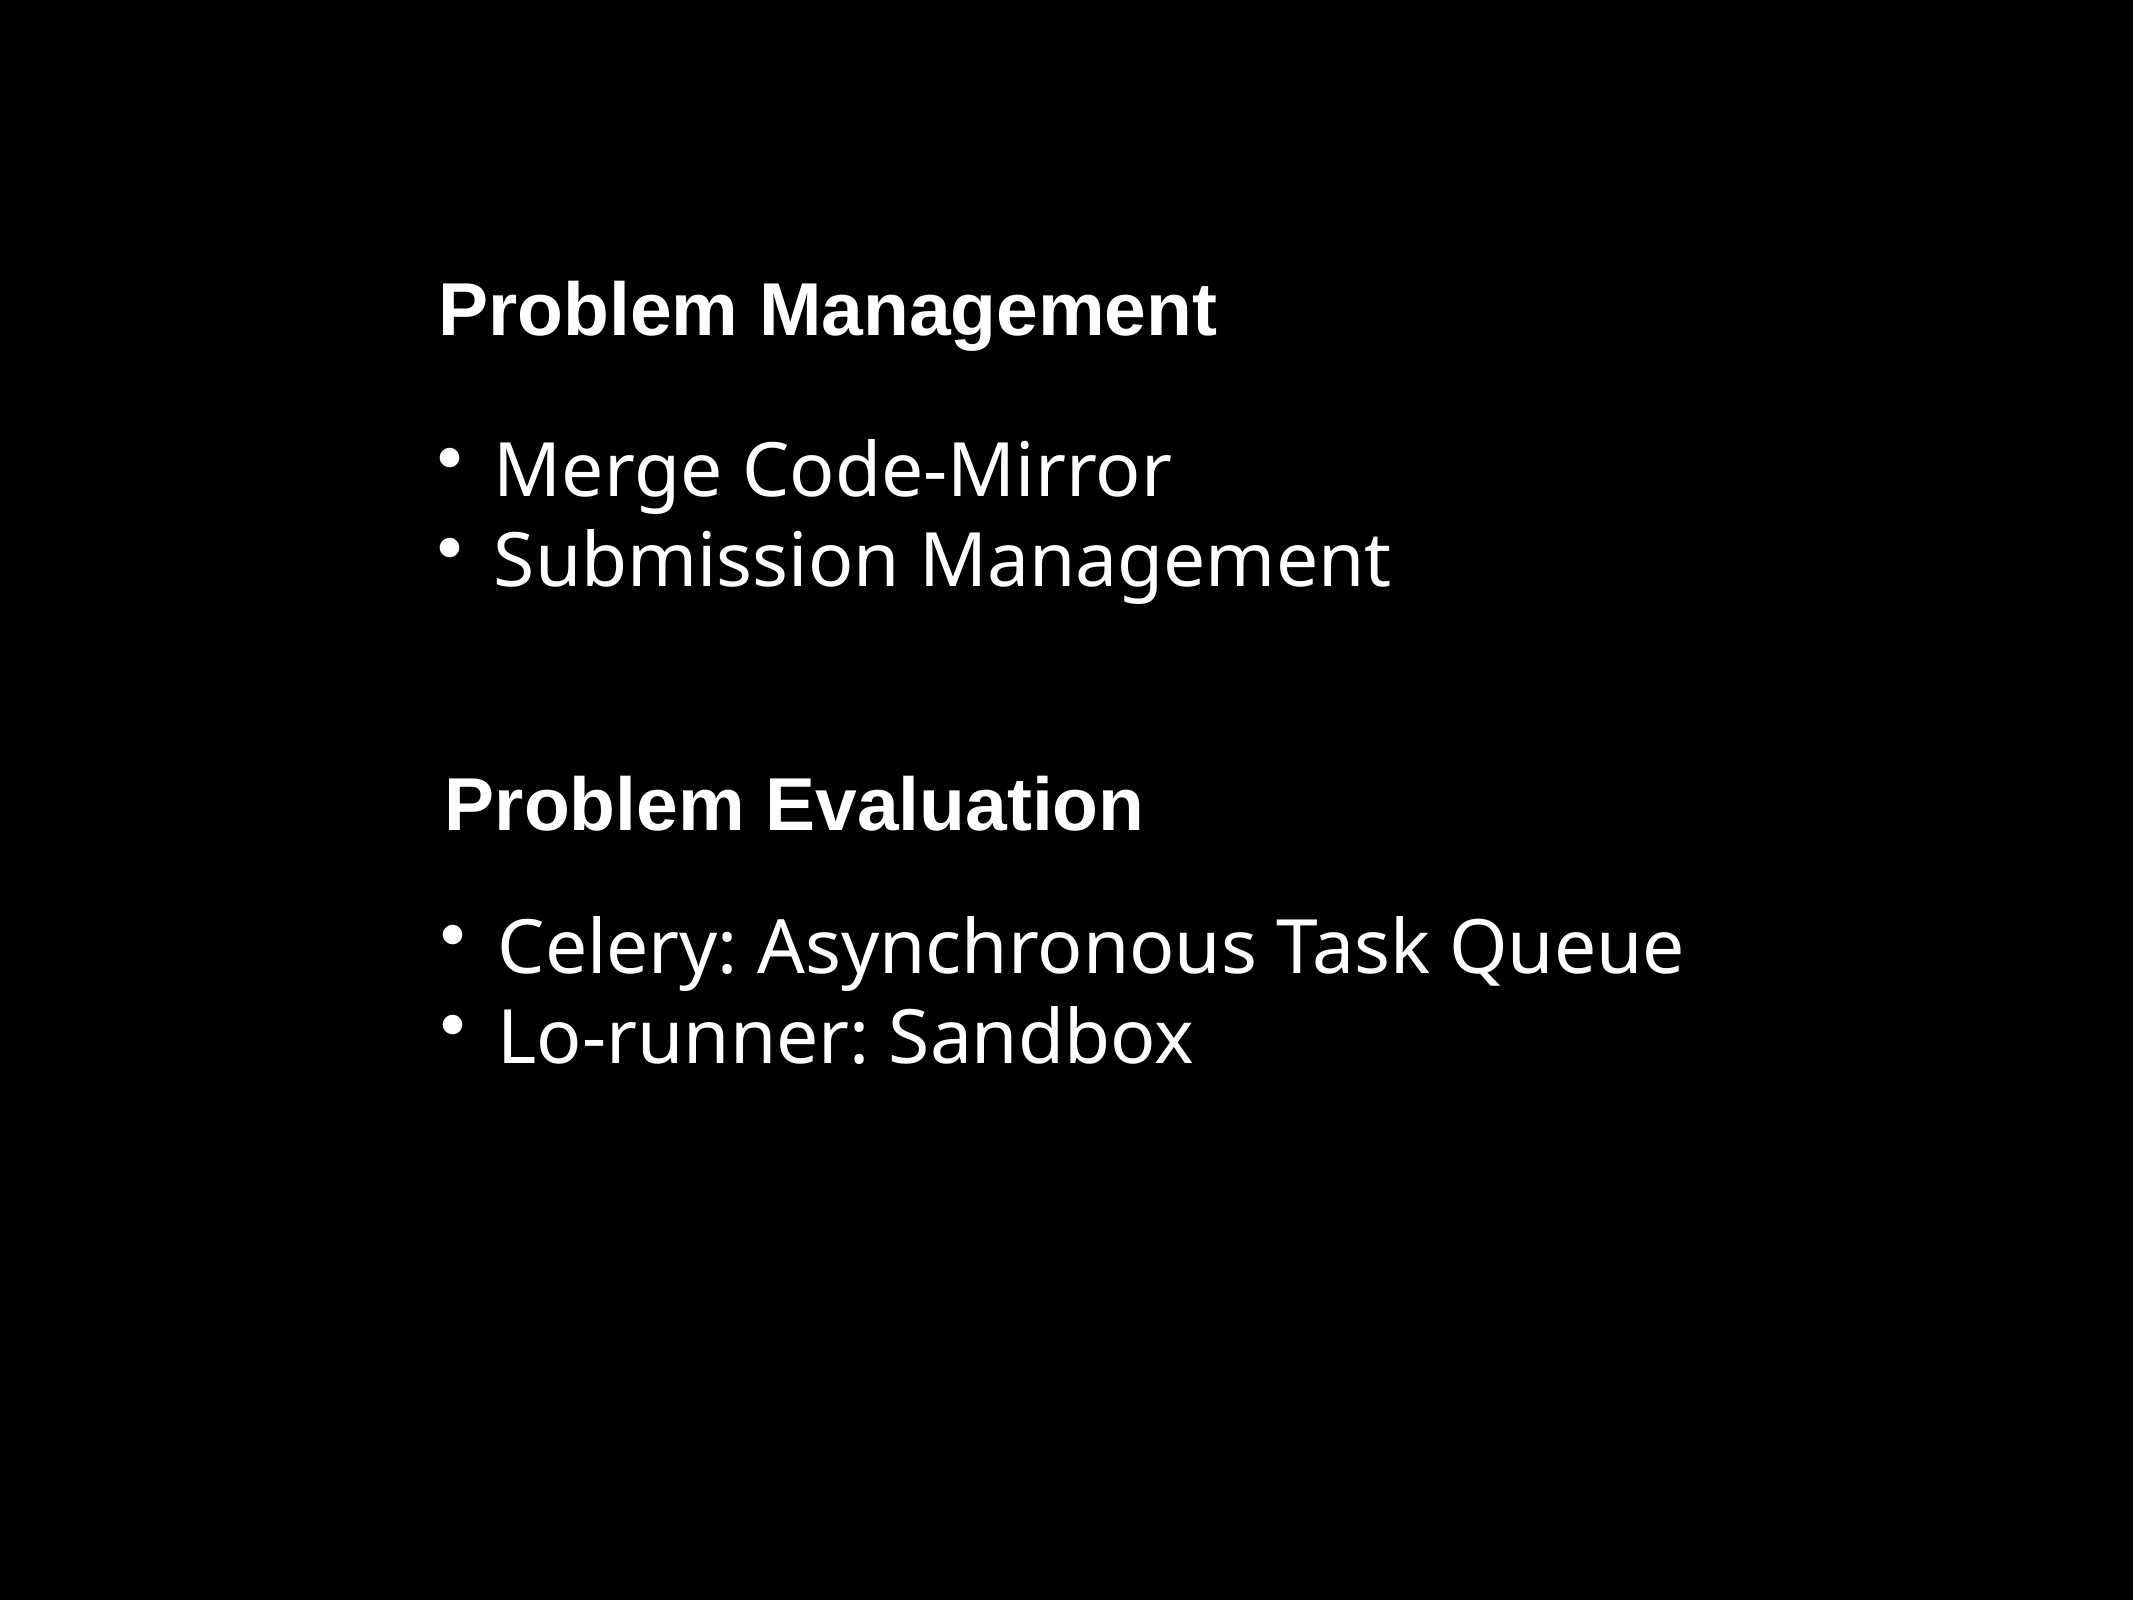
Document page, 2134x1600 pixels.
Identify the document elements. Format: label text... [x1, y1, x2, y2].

text_box Celery: Asynchronous Task Queue Lo-runner: Sandbox [432, 890, 1839, 1087]
text_box Problem Management [398, 251, 1258, 359]
text_box Problem Evaluation [365, 746, 1225, 854]
text_box Merge Code-Mirror Submission Management [428, 413, 1776, 610]
